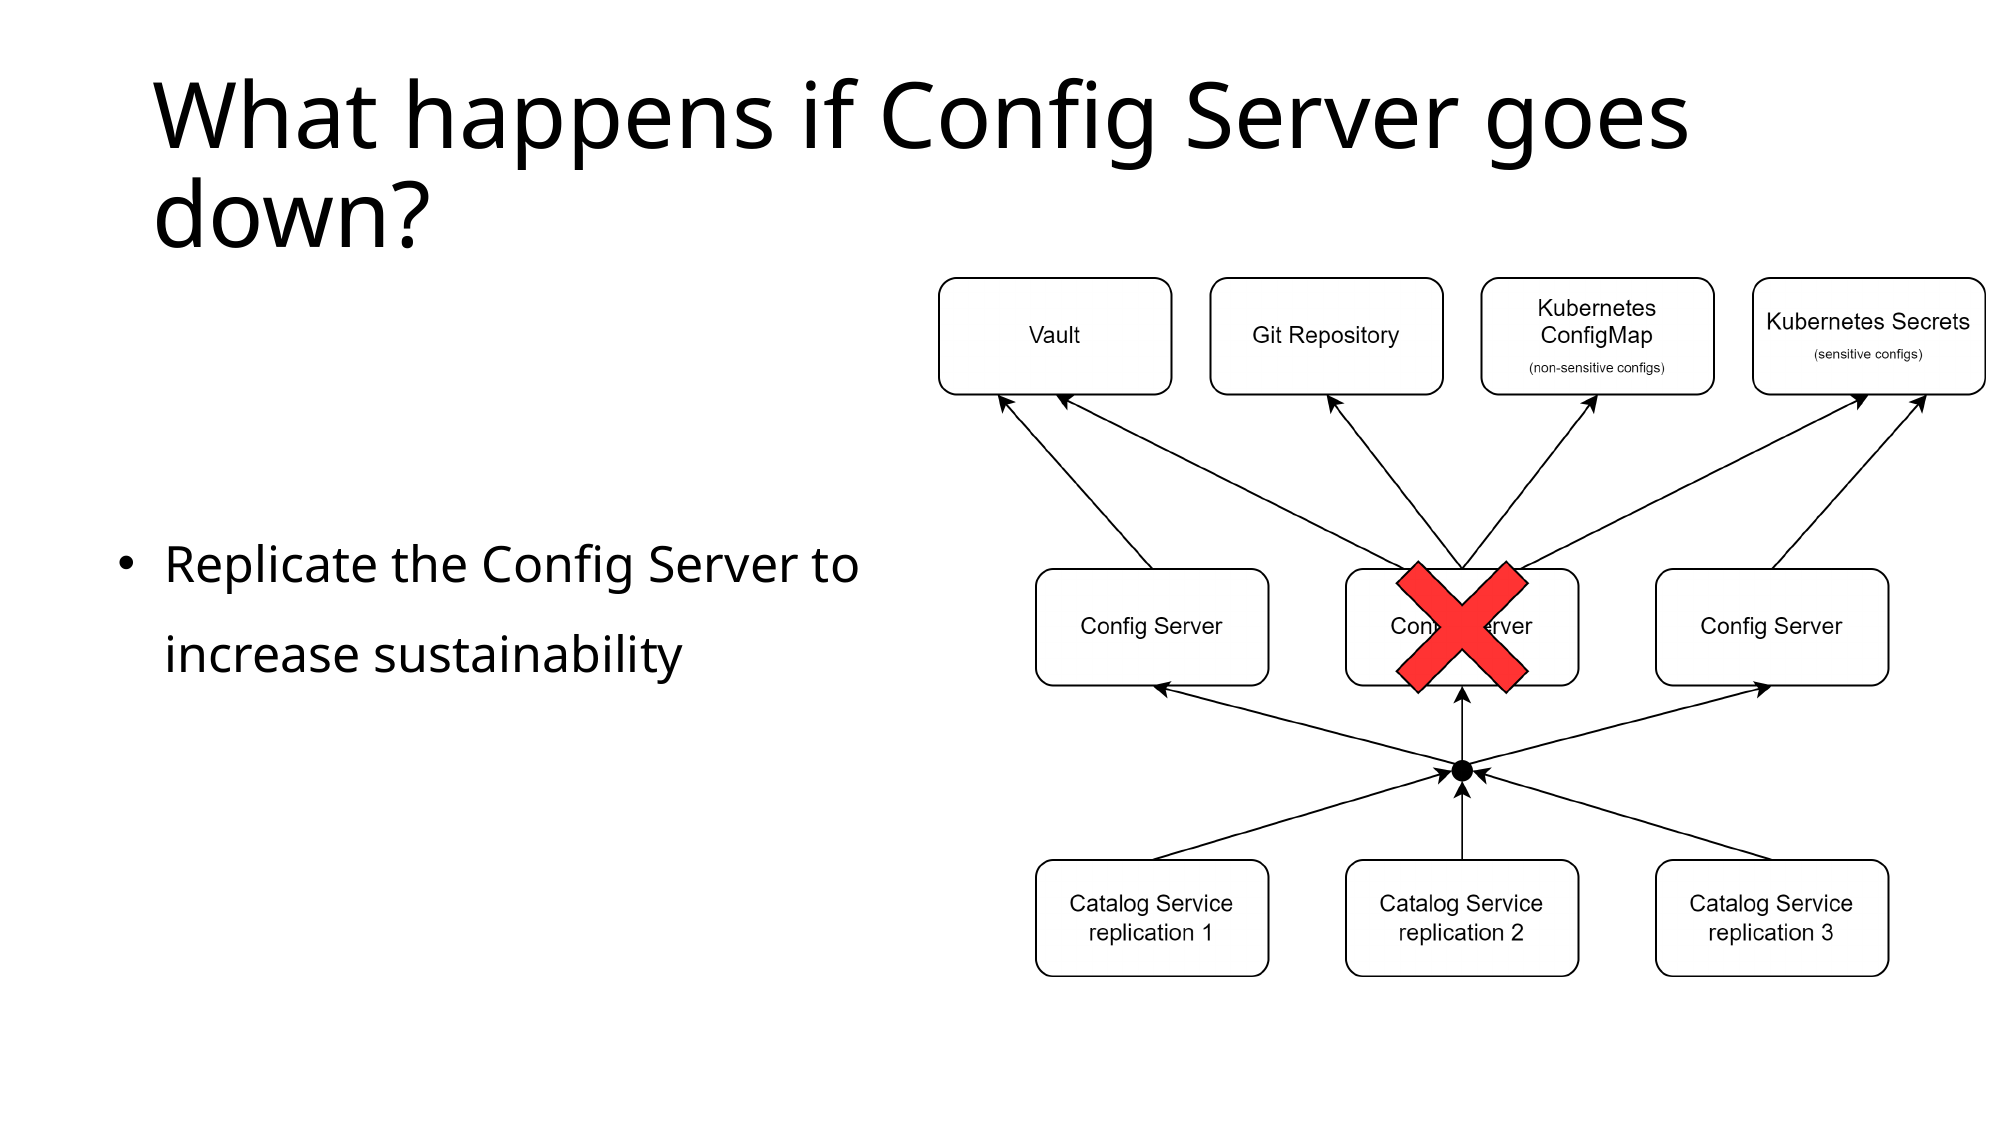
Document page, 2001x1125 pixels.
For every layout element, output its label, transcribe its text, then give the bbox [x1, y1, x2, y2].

title What happens if Config Server goes down? [137, 59, 1863, 278]
text_box Replicate the Config Server to increase sustainability [102, 494, 938, 690]
picture [938, 277, 1986, 977]
